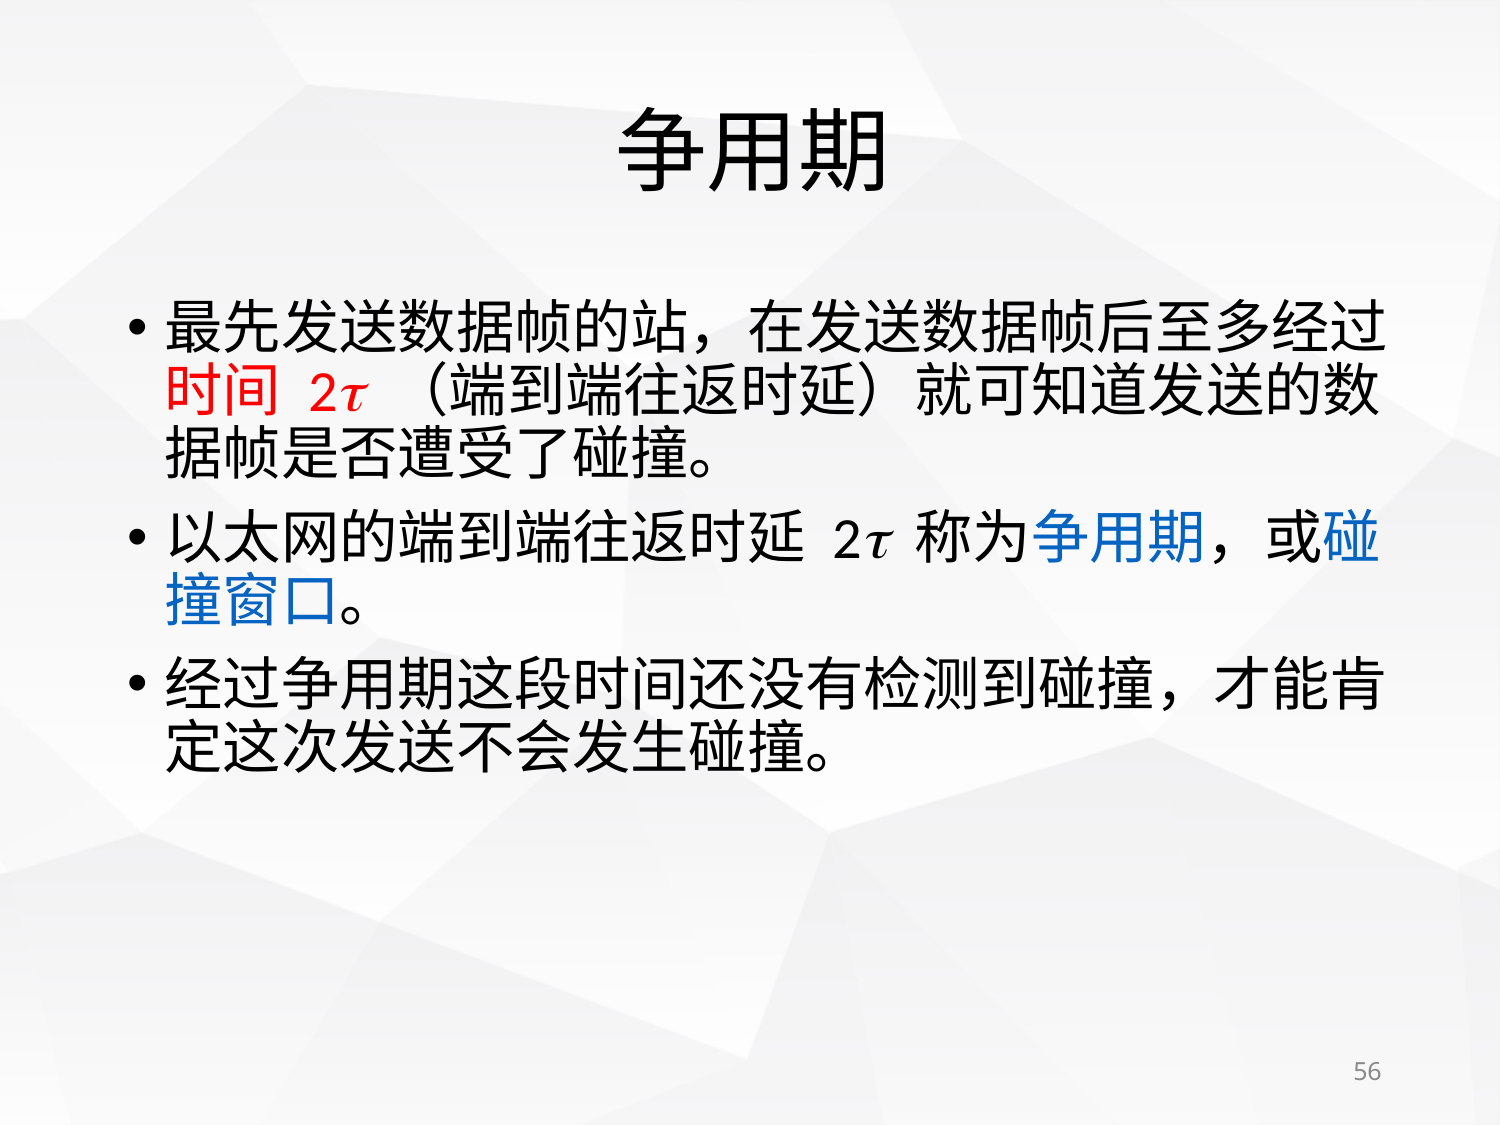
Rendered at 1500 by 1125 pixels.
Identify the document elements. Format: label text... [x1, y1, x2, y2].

picture [0, 0, 1500, 1125]
title 争用期 [188, 35, 1317, 275]
list 最先发送数据帧的站，在发送数据帧后至多经过时间 2 （端到端往返时延）就可知道发送的数据帧是否遭受了碰撞。 以太网的端到端往返时延 2 称为争用期，或碰撞窗口。 经过争用期这段时间还没有检测到碰撞，才能肯定这次发送不会发生碰撞。 [112, 290, 1448, 1000]
slide_number 56 [1059, 1042, 1397, 1103]
